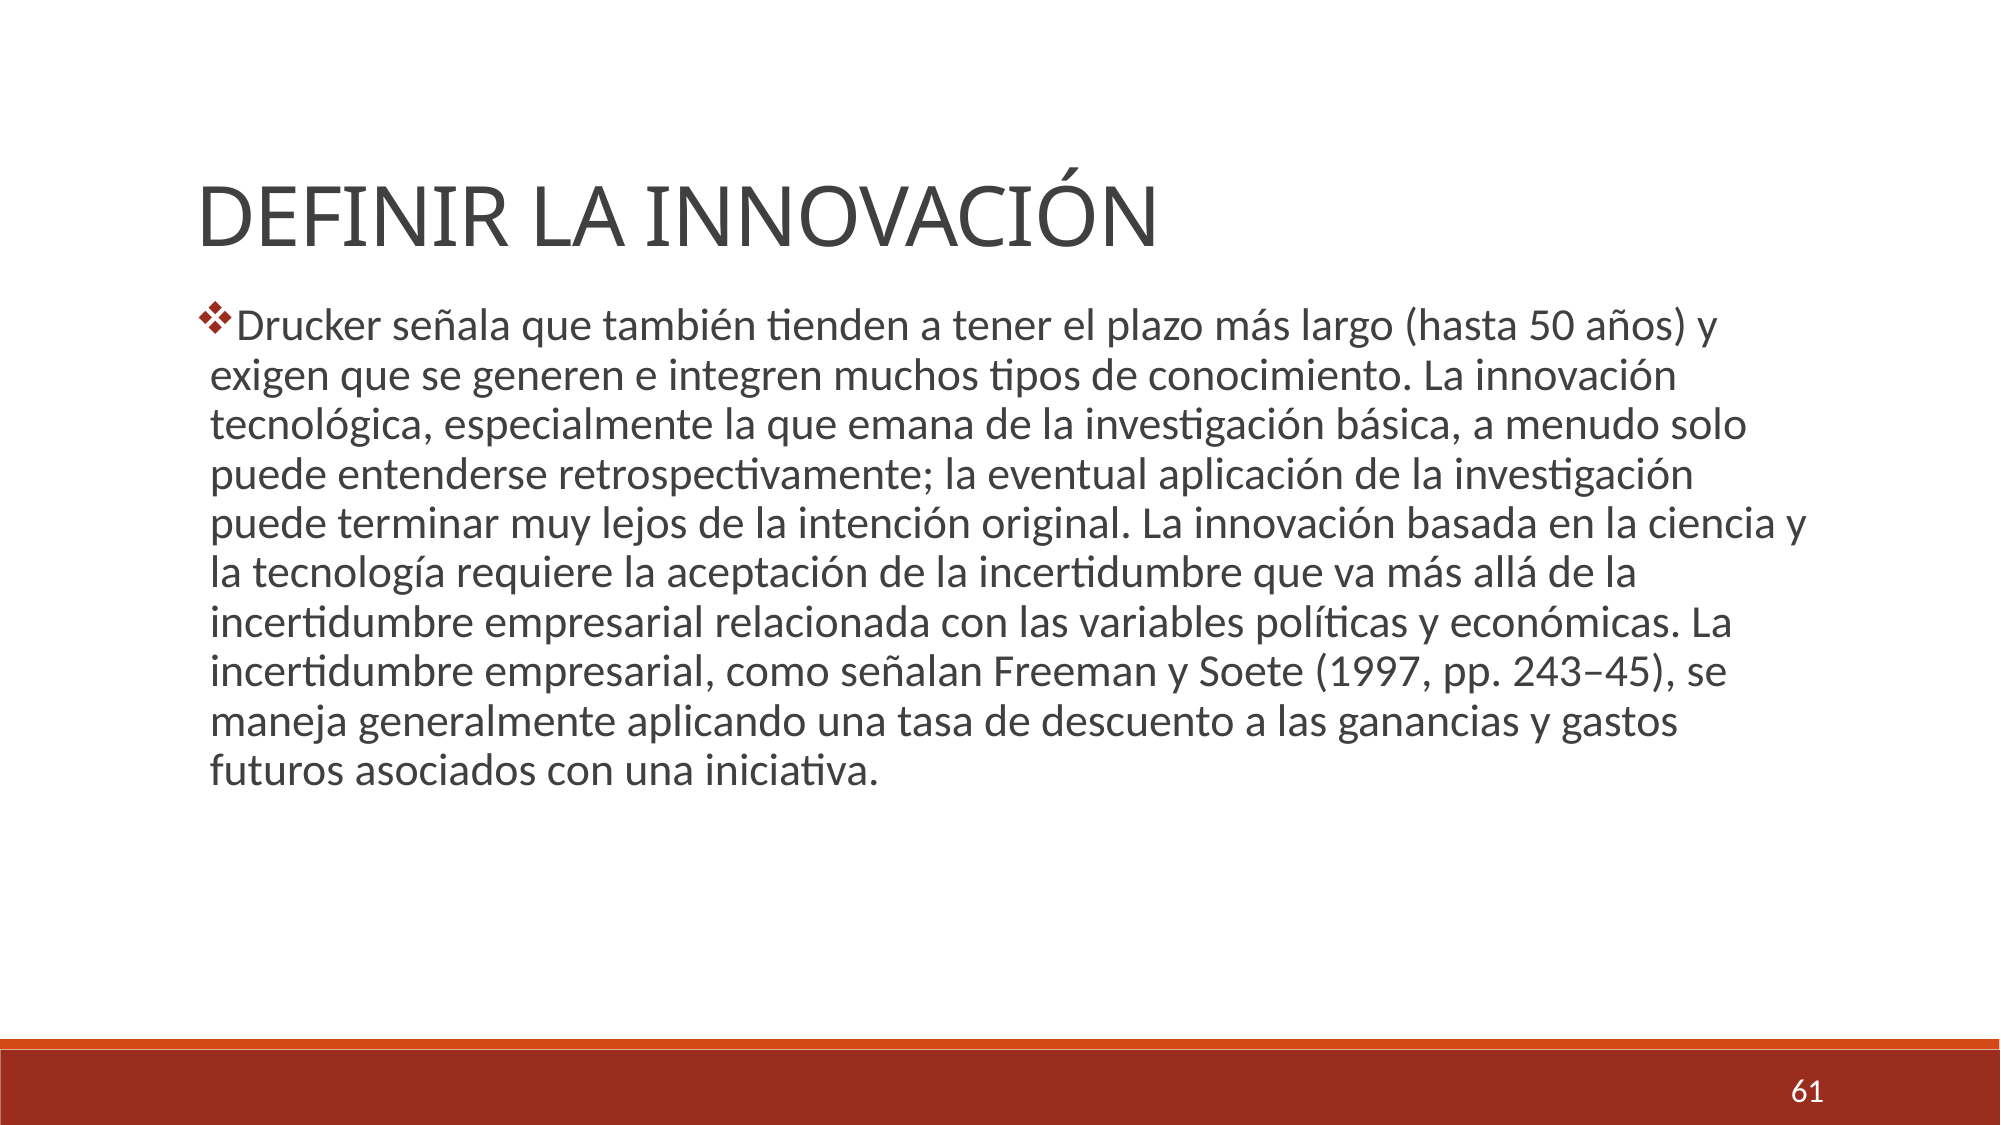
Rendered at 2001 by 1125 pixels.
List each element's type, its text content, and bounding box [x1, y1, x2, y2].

text_box Drucker señala que también tienden a tener el plazo más largo (hasta 50 años) y exigen que se generen e integren muchos tipos de conocimiento. La innovación tecnológica, especialmente la que emana de la investigación básica, a menudo solo puede entenderse retrospectivamente; la eventual aplicación de la investigación puede terminar muy lejos de la intención original. La innovación basada en la ciencia y la tecnología requiere la aceptación de la incertidumbre que va más allá de la incertidumbre empresarial relacionada con las variables políticas y económicas. La incertidumbre empresarial, como señalan Freeman y Soete (1997, pp. 243–45), se maneja generalmente aplicando una tasa de descuento a las ganancias y gastos futuros asociados con una iniciativa. [179, 293, 1830, 992]
text_box DEFINIR LA INNOVACIÓN [179, 46, 1830, 272]
text_box 61 [1624, 1059, 1840, 1120]
